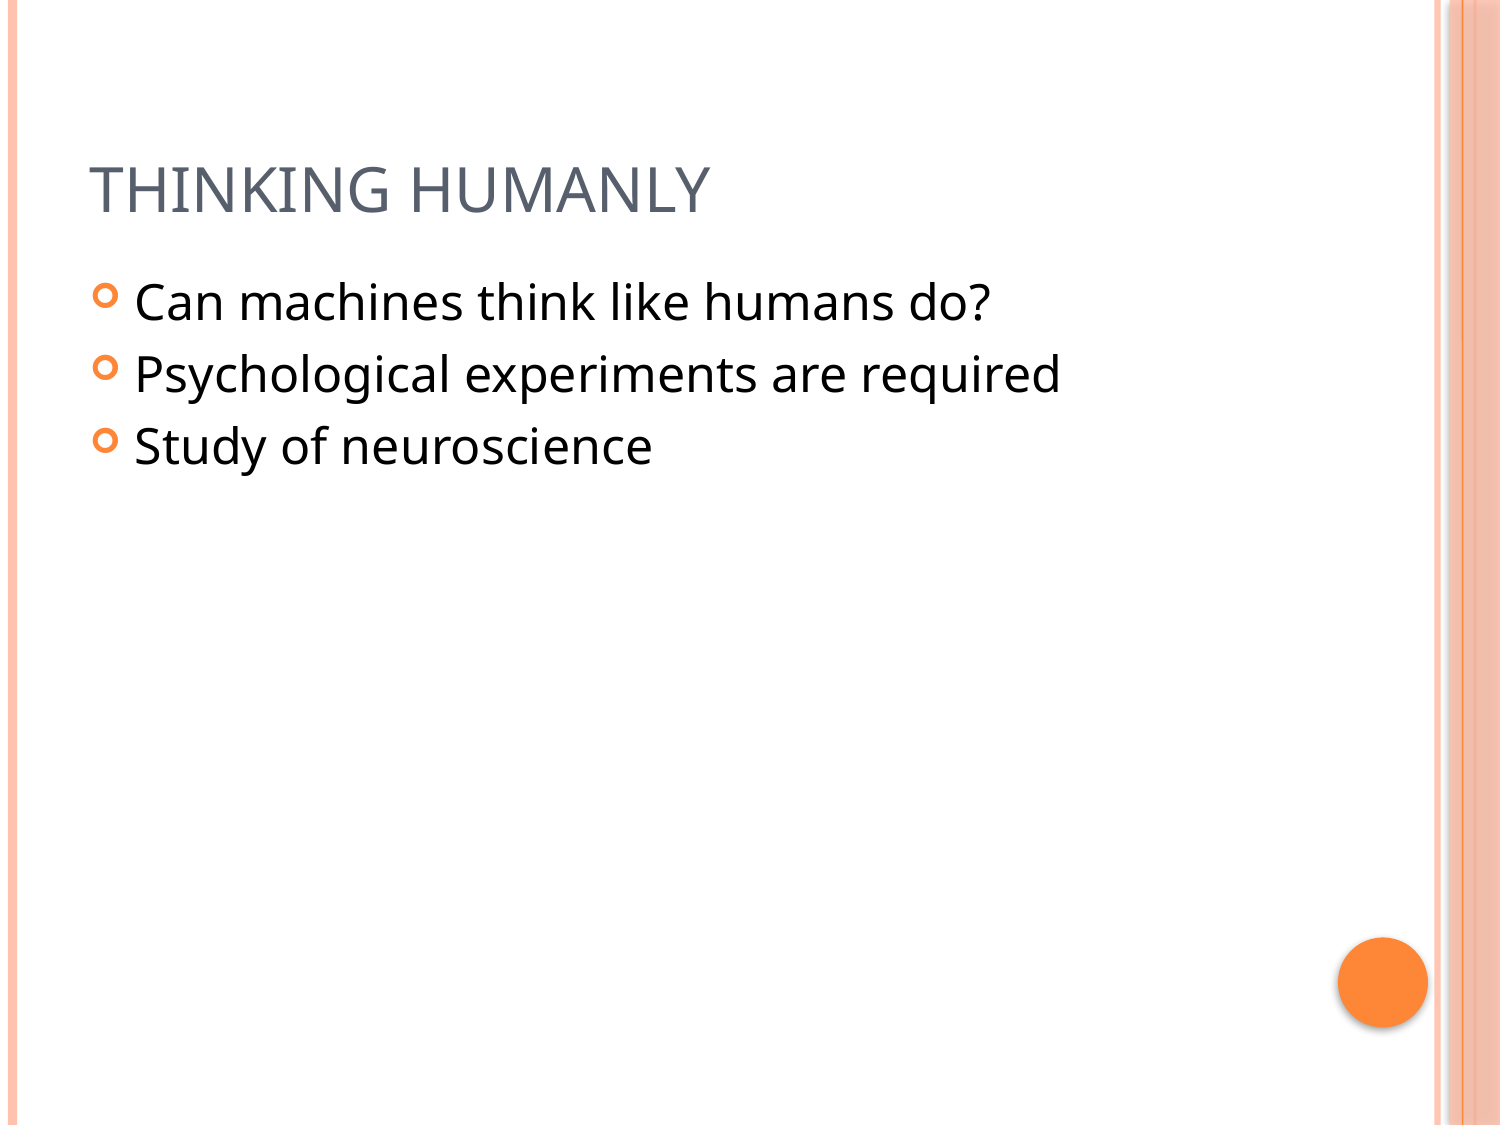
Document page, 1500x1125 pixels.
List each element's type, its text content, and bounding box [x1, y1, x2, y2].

list Can machines think like humans do? Psychological experiments are required Study of neuroscience [75, 262, 1300, 1062]
title Thinking humanly [75, 45, 1300, 233]
